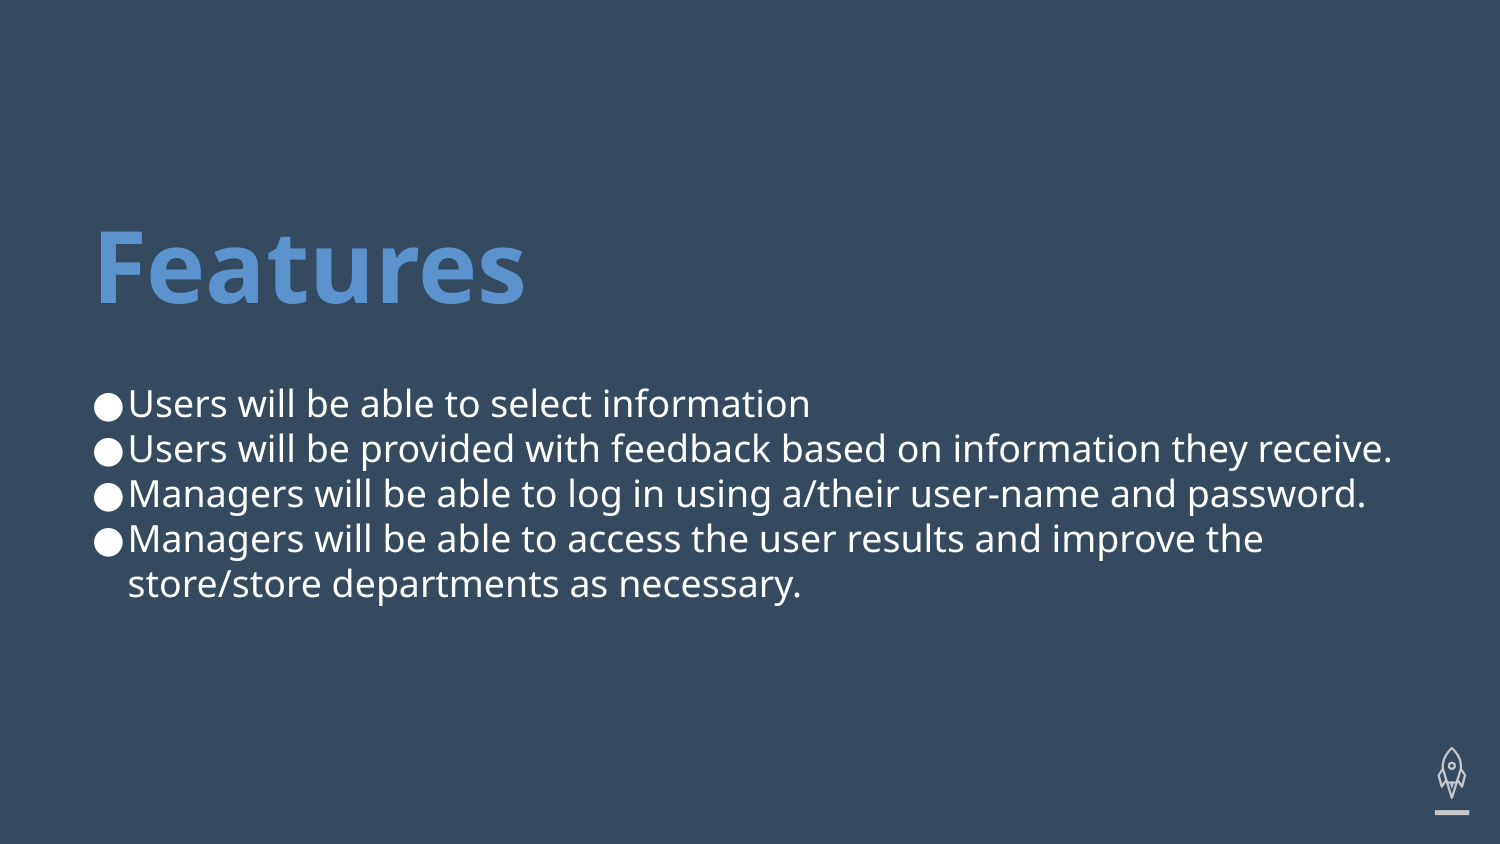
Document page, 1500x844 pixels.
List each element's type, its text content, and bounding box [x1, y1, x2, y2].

text_box Features [77, 121, 1427, 339]
text_box Users will be able to select information Users will be provided with feedback based on information they receive. Managers will be able to log in using a/their user-name and password. Managers will be able to access the user results and improve the store/store departments as necessary. [77, 365, 1427, 760]
picture [1410, 739, 1494, 823]
